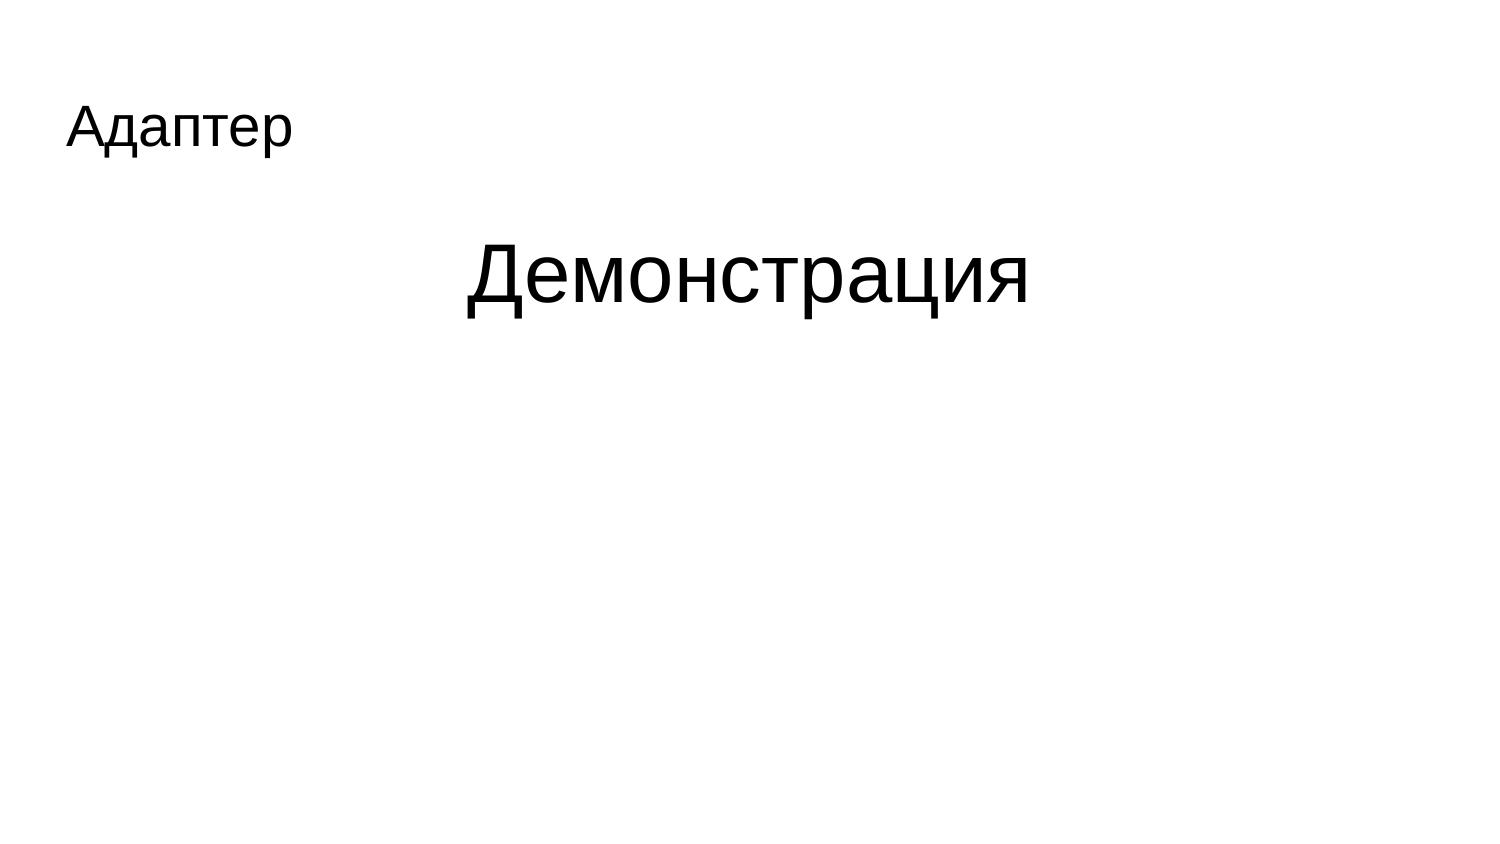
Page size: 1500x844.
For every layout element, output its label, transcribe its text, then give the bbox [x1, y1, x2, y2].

list Демонстрация [51, 189, 1449, 750]
title Адаптер [51, 72, 1449, 167]
